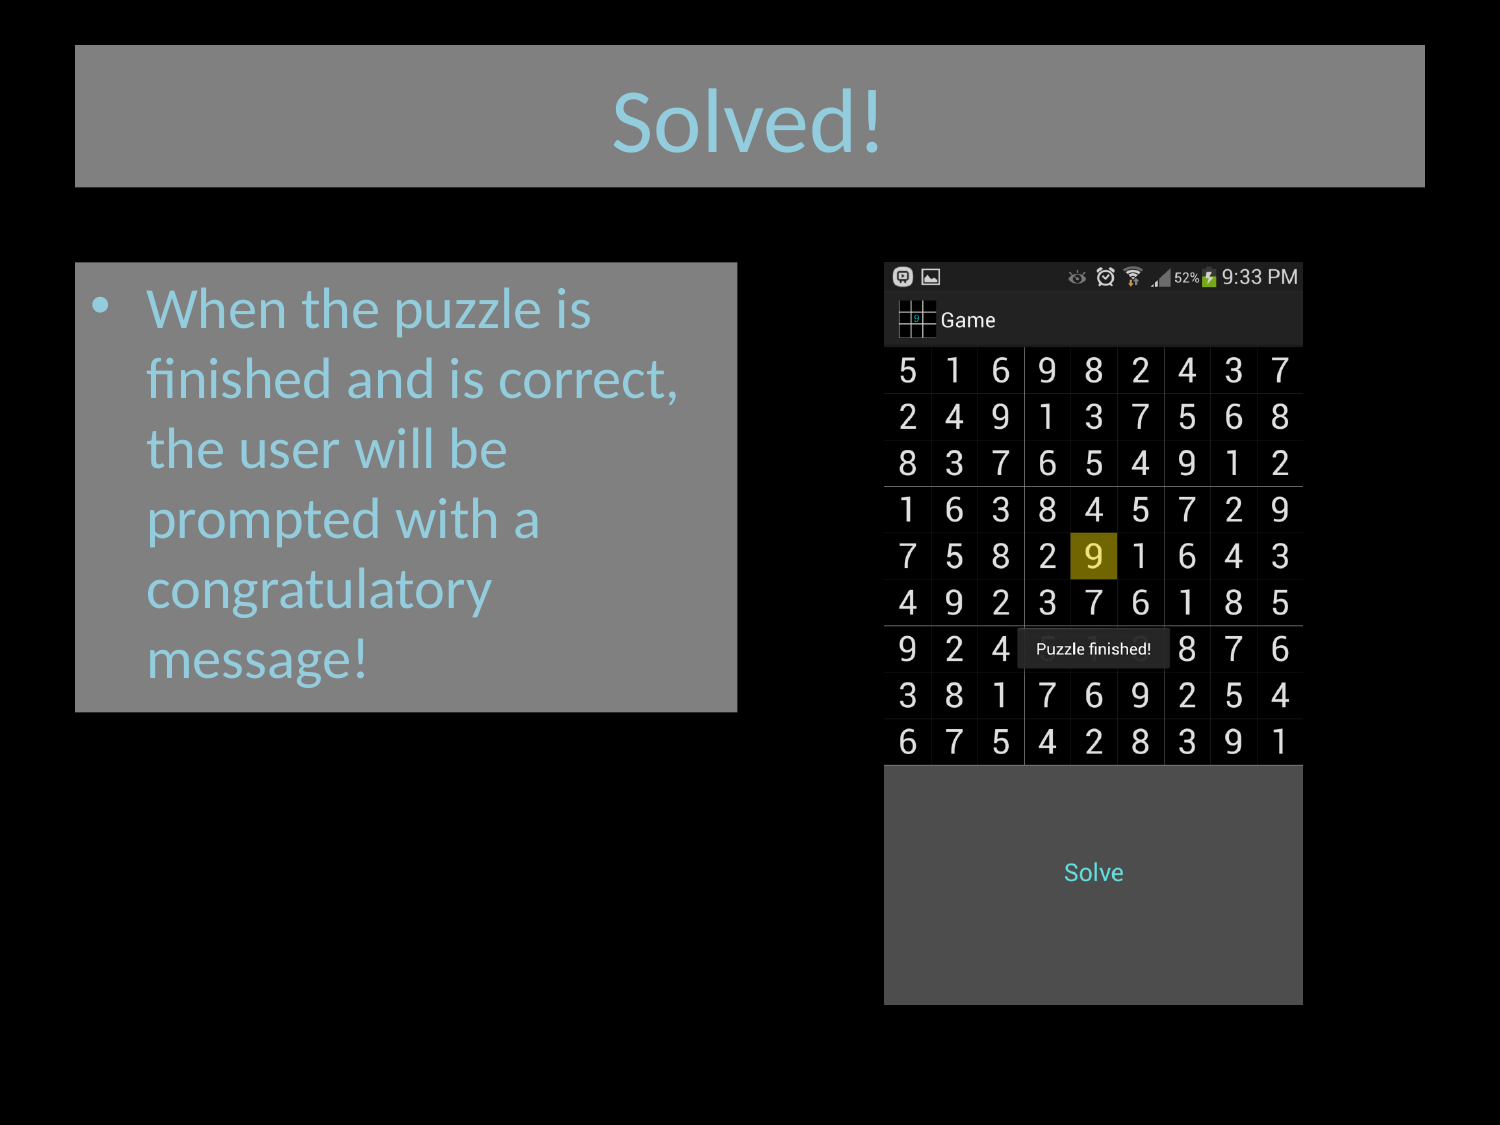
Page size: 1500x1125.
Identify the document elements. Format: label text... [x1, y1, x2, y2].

list When the puzzle is finished and is correct, the user will be prompted with a congratulatory message! [75, 262, 738, 713]
title Solved! [75, 45, 1425, 188]
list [884, 262, 1303, 1006]
